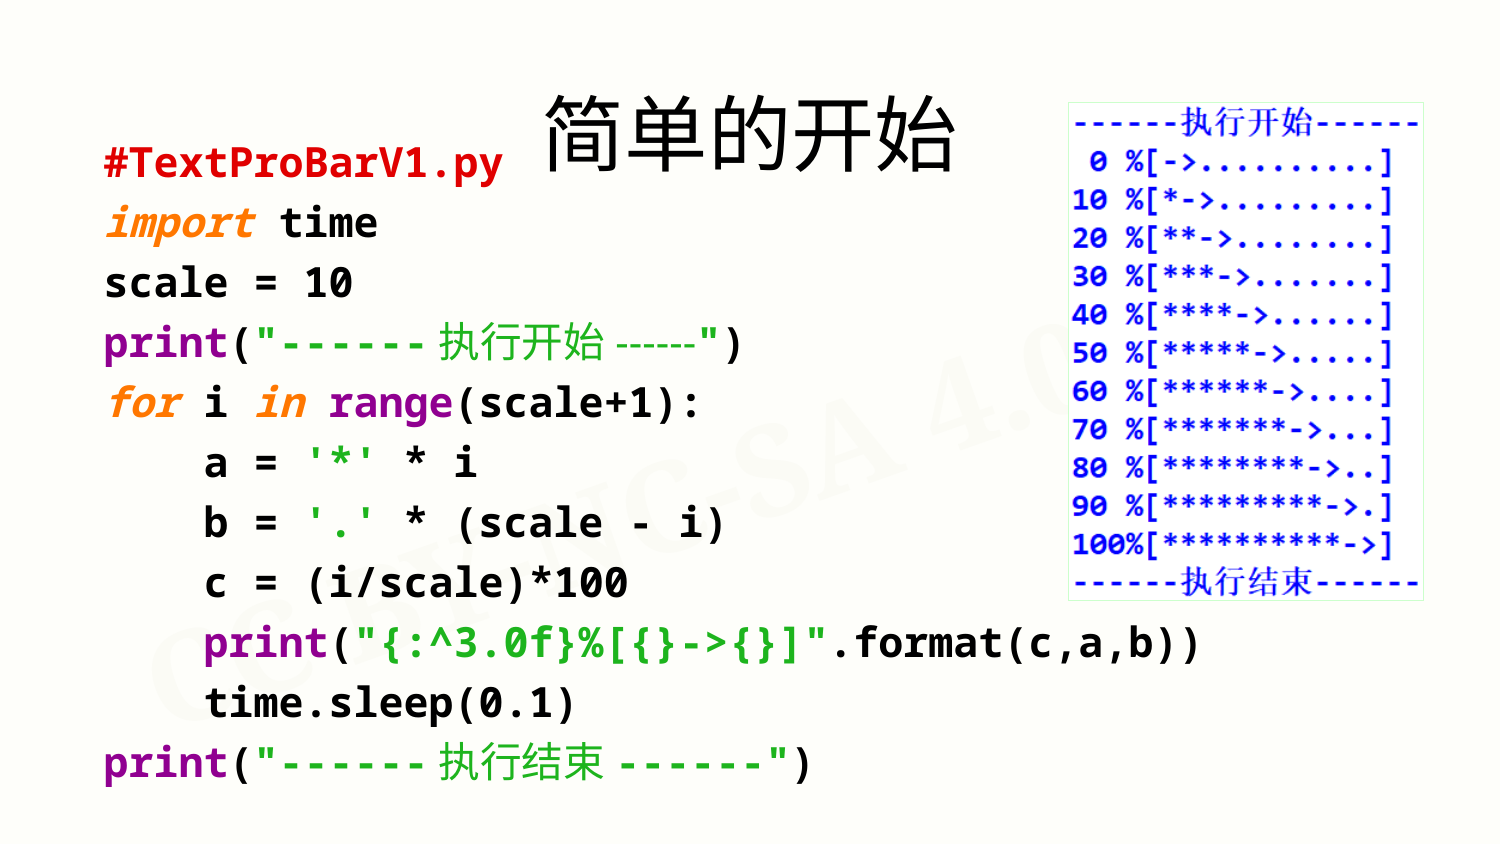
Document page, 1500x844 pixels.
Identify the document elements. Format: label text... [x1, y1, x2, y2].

text_box 简单的开始 [0, 79, 1500, 211]
text_box #TextProBarV1.py import time scale = 10 print("------执行开始------") for i in range(scale+1): a = '*' * i b = '.' * (scale - i) c = (i/scale)*100 print("{:^3.0f}%[{}->{}]".format(c,a,b)) time.sleep(0.1) print("------执行结束------") [88, 114, 1034, 797]
picture [1068, 102, 1424, 602]
